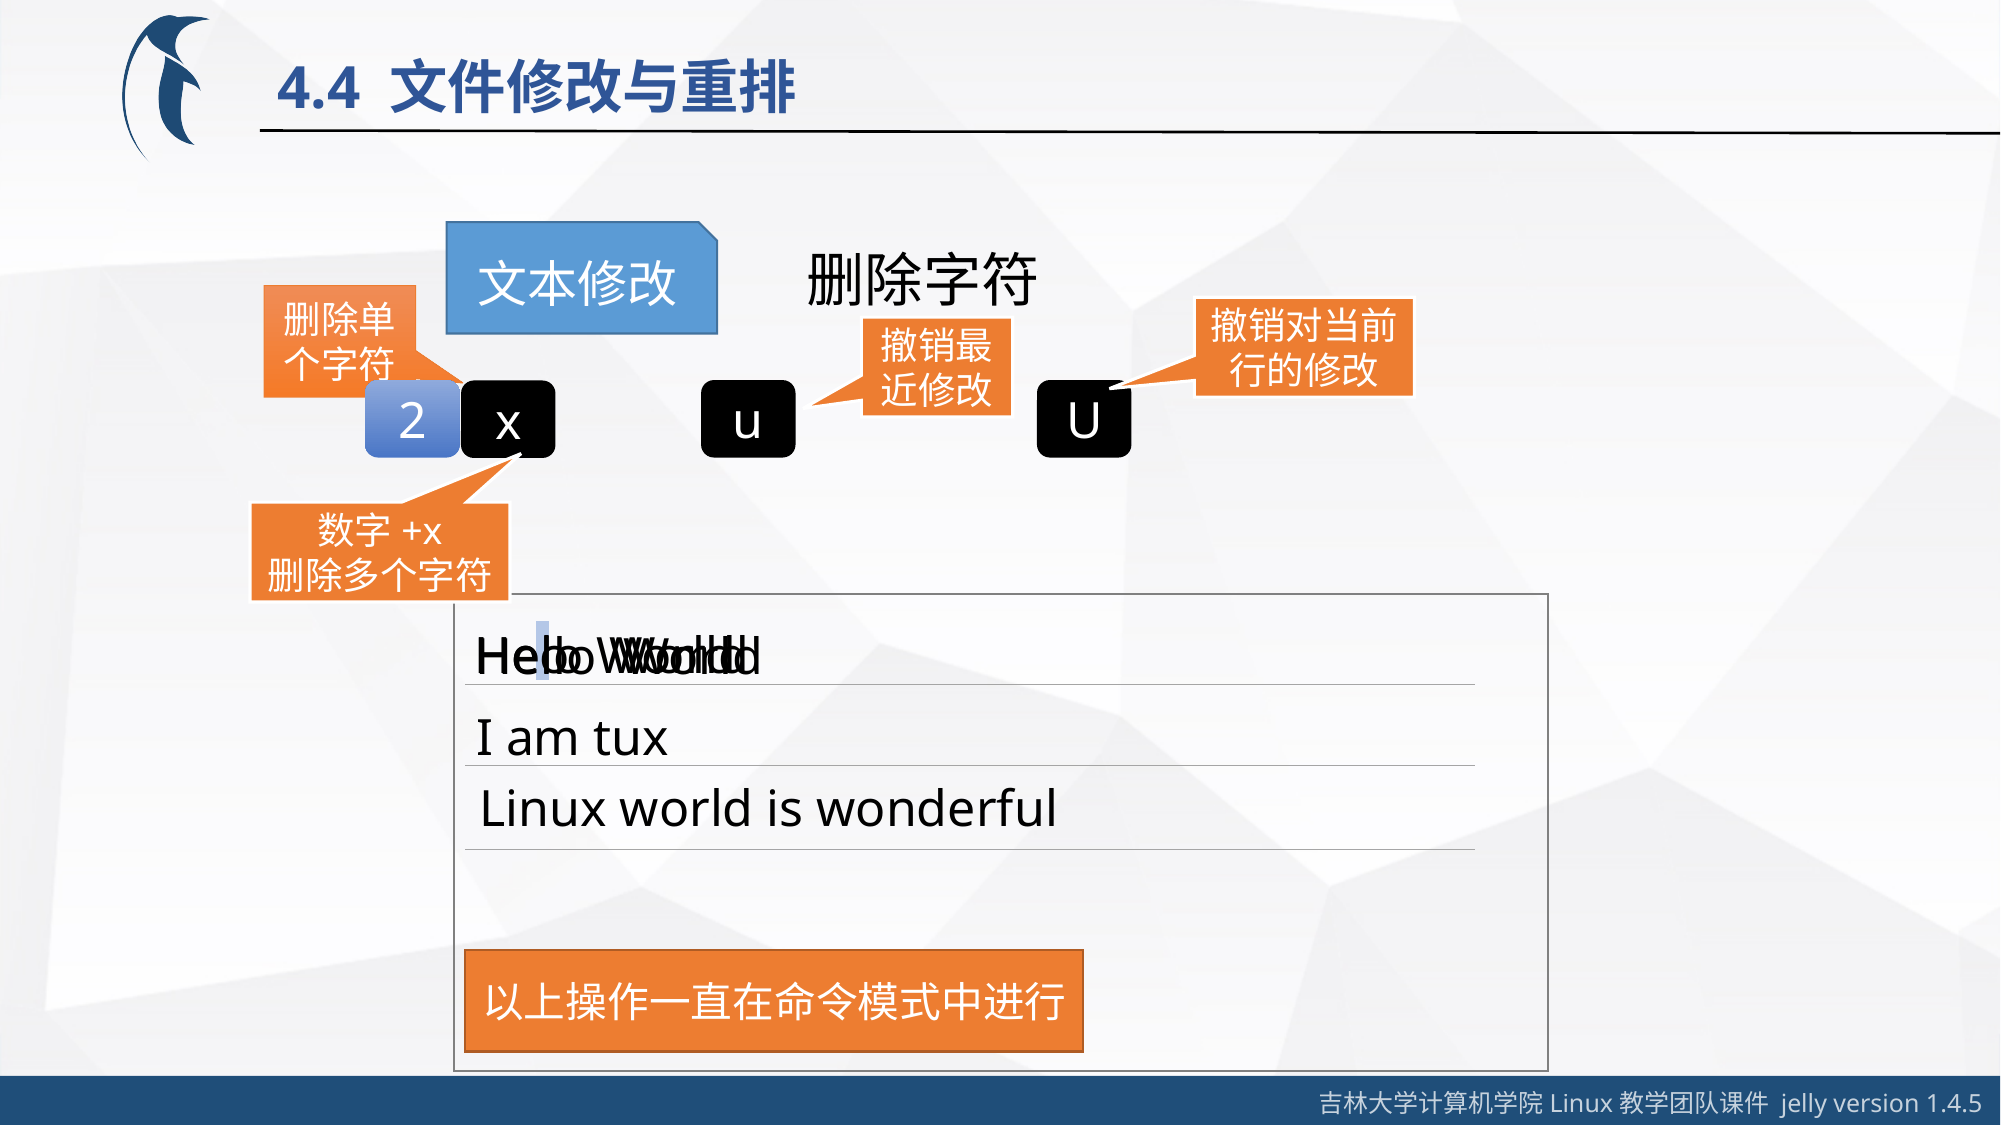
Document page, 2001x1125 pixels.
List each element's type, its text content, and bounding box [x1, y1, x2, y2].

text_box I am tux [461, 697, 685, 773]
text_box u [701, 380, 796, 458]
text_box U [1036, 380, 1132, 458]
text_box Helo World [752, 616, 765, 684]
text_box 4.4 文件修改与重排 [262, 42, 1095, 128]
text_box [453, 593, 1549, 1072]
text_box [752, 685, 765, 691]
text_box Heo World [460, 616, 752, 691]
text_box x [460, 380, 556, 458]
text_box 删除字符 [717, 222, 1075, 334]
text_box 删除单个字符 [263, 285, 464, 398]
text_box Linux world is wonderful [464, 769, 1074, 844]
text_box 2 [365, 380, 460, 458]
text_box 以上操作一直在命令模式中进行 [464, 949, 1084, 1053]
picture [0, 0, 2001, 1075]
text_box 数字+x 删除多个字符 [248, 452, 523, 604]
text_box 文本修改 [445, 221, 719, 335]
text_box 撤销对当前行的修改 [1108, 295, 1417, 399]
text_box 撤销最近修改 [802, 315, 1015, 419]
